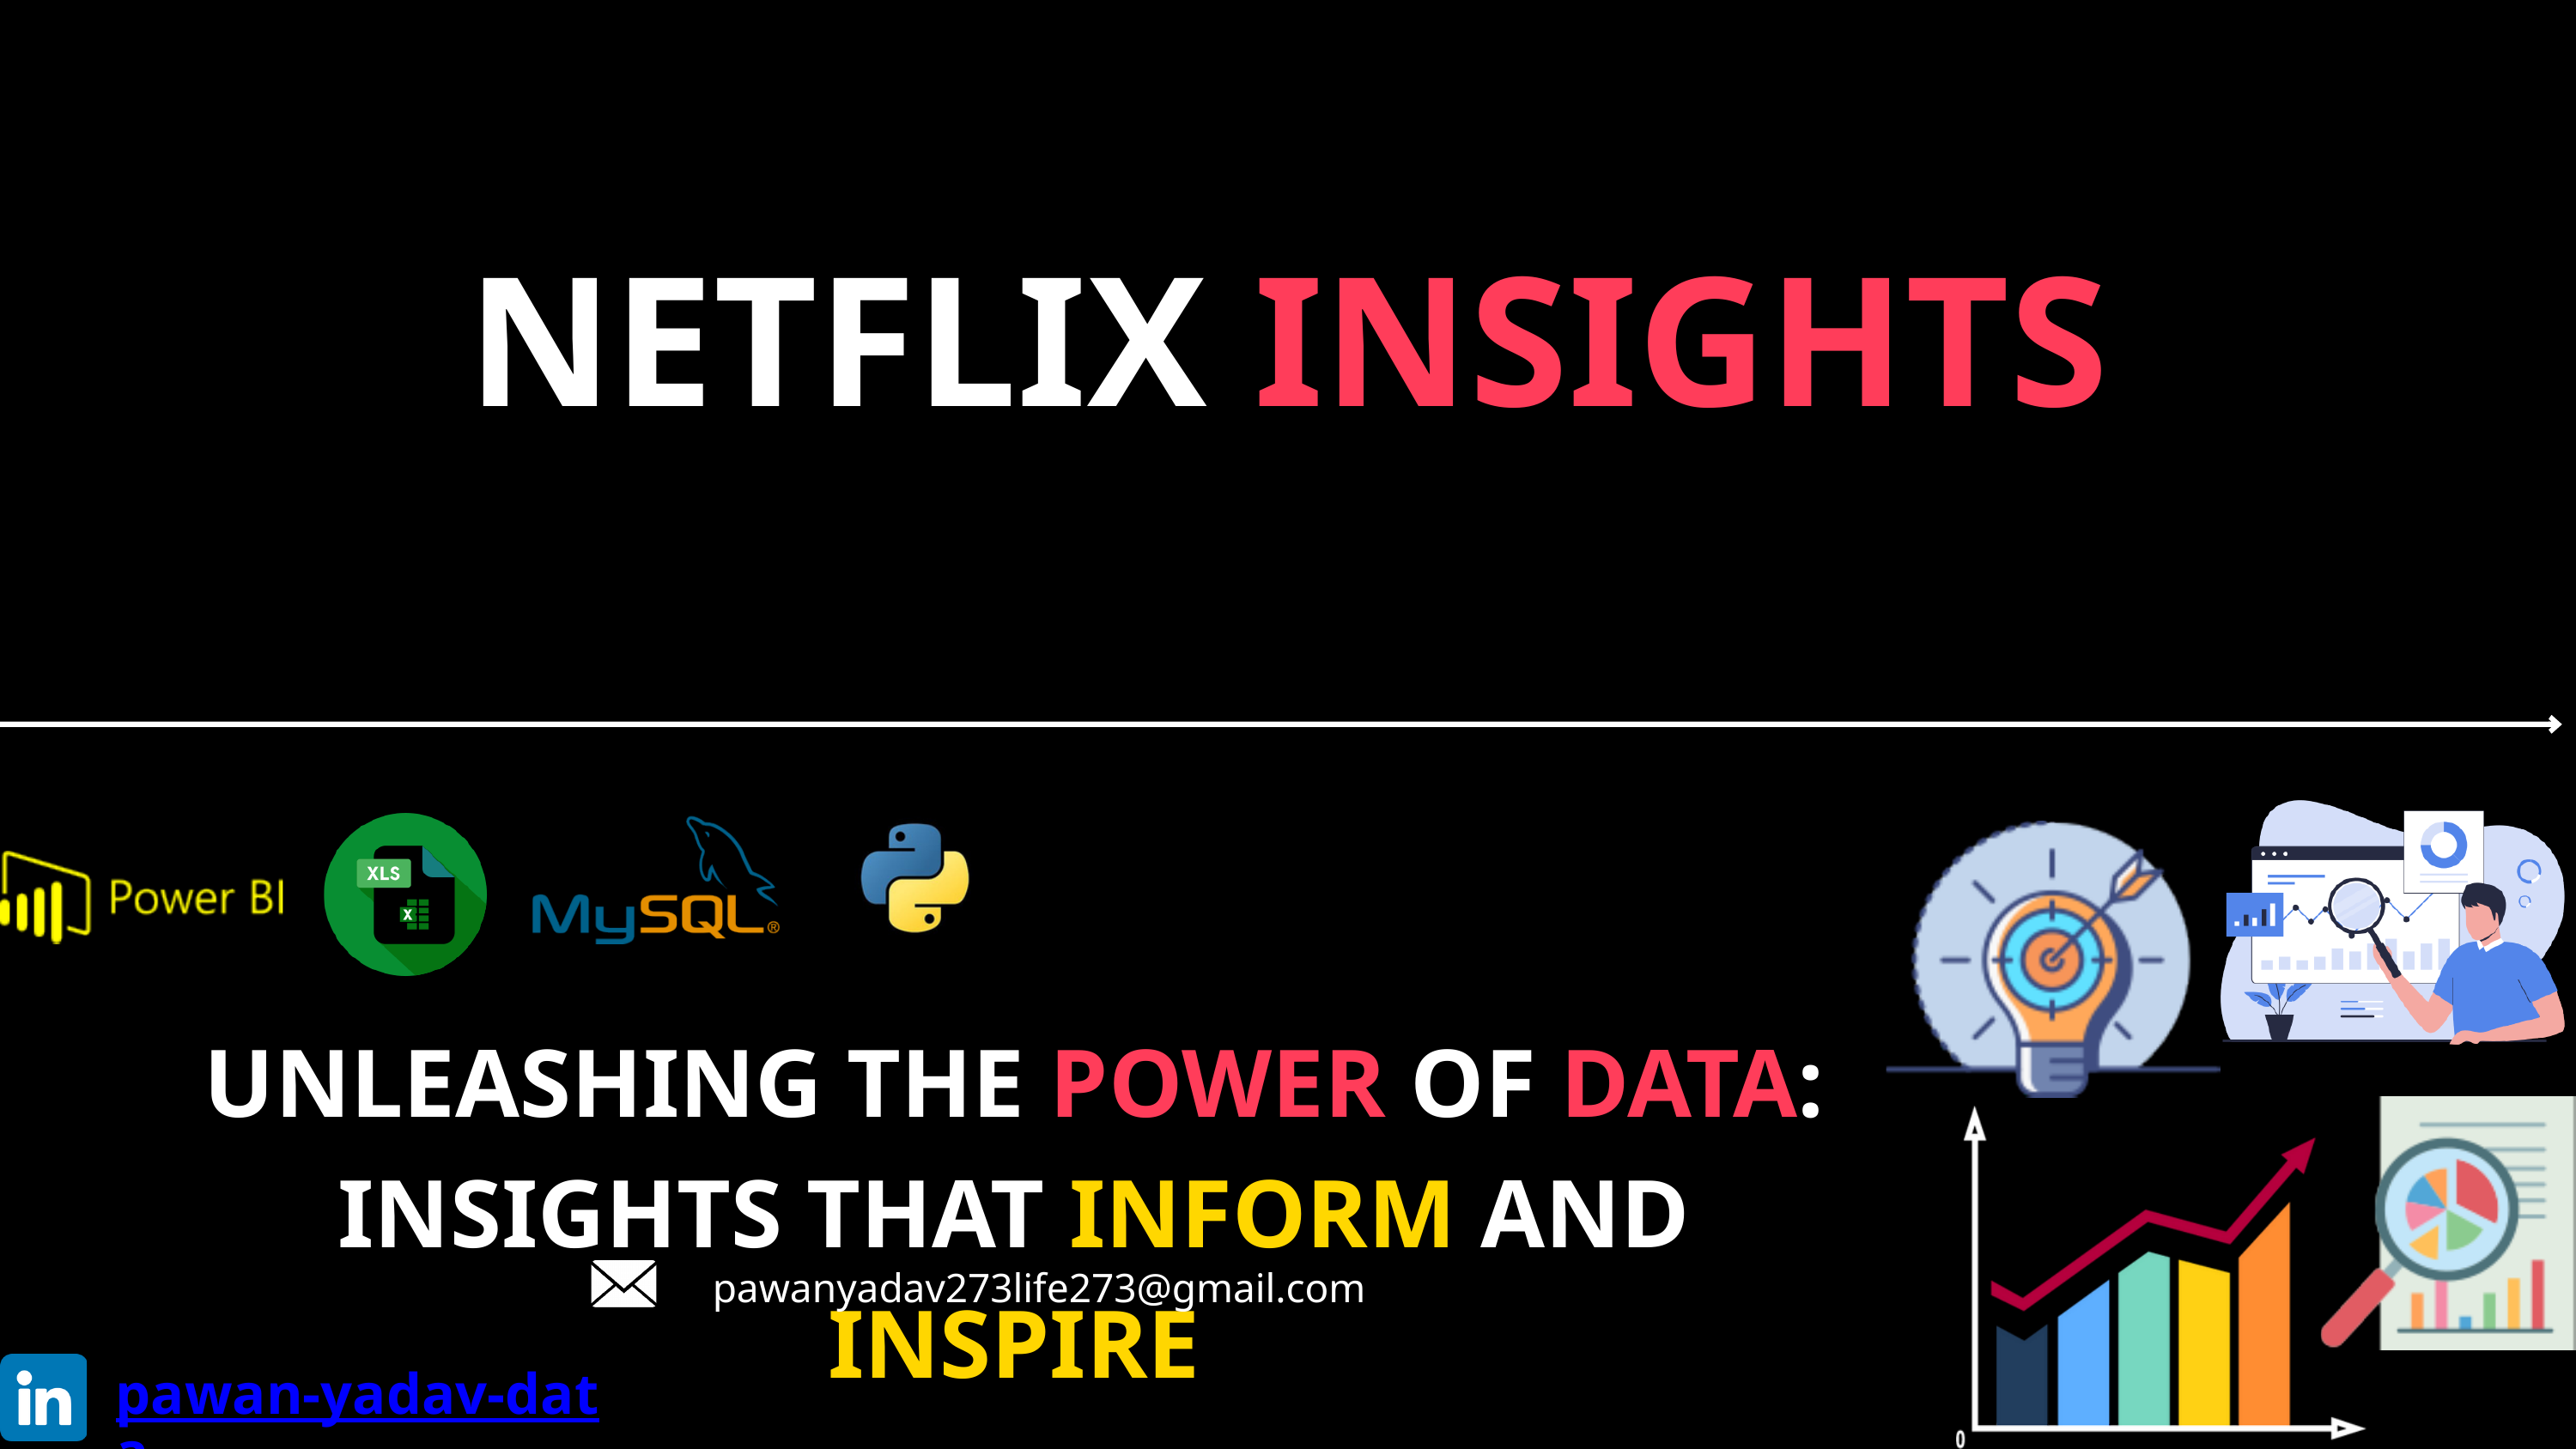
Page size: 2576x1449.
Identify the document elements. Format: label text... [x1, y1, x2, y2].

text_box [2220, 798, 2576, 1045]
text_box UNLEASHING THE POWER OF DATA: INSIGHTS THAT INFORM AND INSPIRE [142, 1004, 1886, 1397]
text_box [0, 851, 283, 944]
text_box [2320, 1096, 2576, 1350]
text_box [0, 1354, 88, 1441]
text_box NETFLIX INSIGHTS [155, 191, 2421, 694]
text_box pawanyadav273life273@gmail.com [681, 1255, 1397, 1311]
text_box pawan-yadav-data [115, 1356, 624, 1435]
text_box [532, 813, 781, 944]
text_box [821, 785, 1009, 973]
text_box [1956, 1106, 2367, 1449]
text_box [1886, 821, 2221, 1098]
text_box [324, 813, 493, 982]
